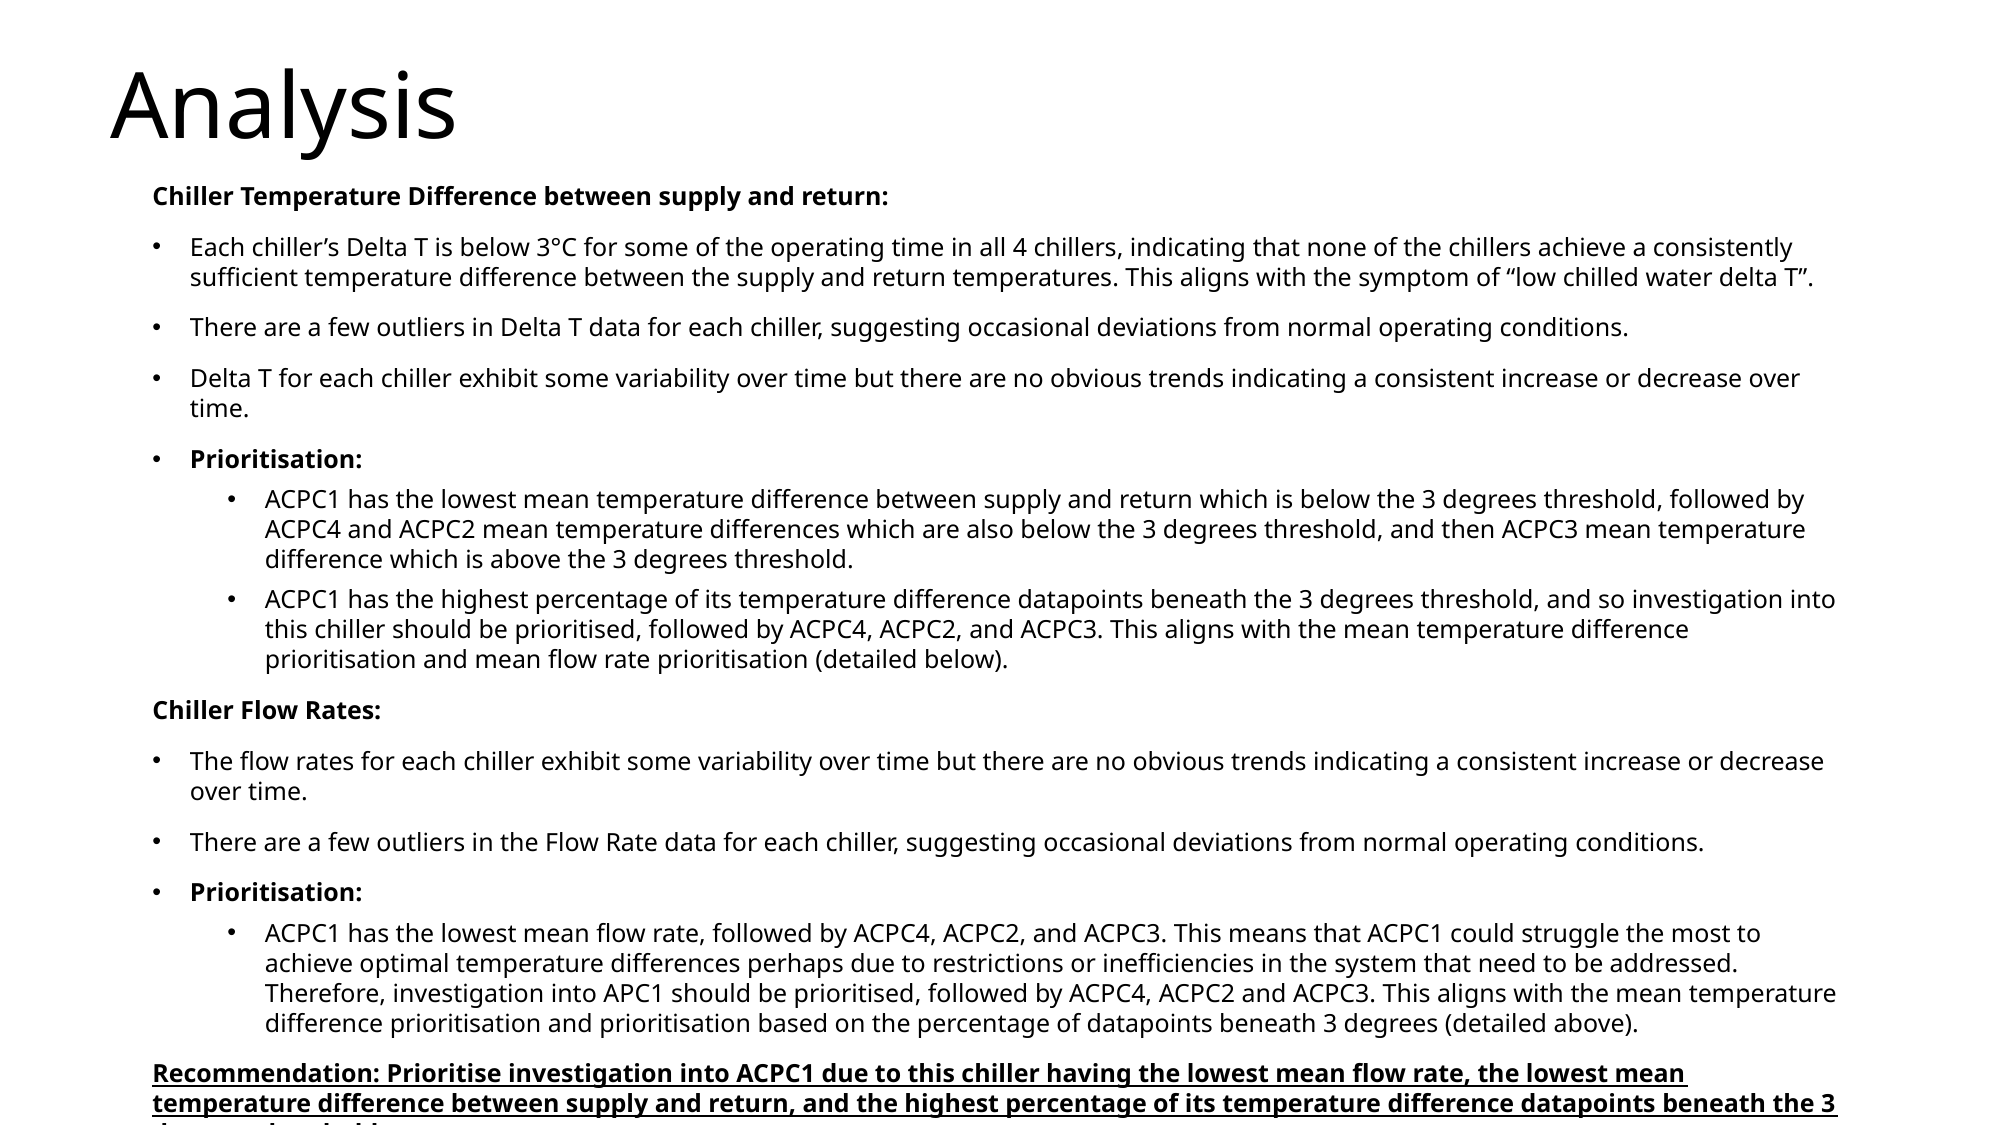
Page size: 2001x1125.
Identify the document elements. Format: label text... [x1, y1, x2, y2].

list Chiller Temperature Difference between supply and return: Each chiller’s Delta T is below 3°C for some of the operating time in all 4 chillers, indicating that none of the chillers achieve a consistently sufficient temperature difference between the supply and return temperatures. This aligns with the symptom of “low chilled water delta T”. There are a few outliers in Delta T data for each chiller, suggesting occasional deviations from normal operating conditions. Delta T for each chiller exhibit some variability over time but there are no obvious trends indicating a consistent increase or decrease over time. Prioritisation: ACPC1 has the lowest mean temperature difference between supply and return which is below the 3 degrees threshold, followed by ACPC4 and ACPC2 mean temperature differences which are also below the 3 degrees threshold, and then ACPC3 mean temperature difference which is above the 3 degrees threshold. ACPC1 has the highest percentage of its temperature difference datapoints beneath the 3 degrees threshold, and so investigation into this chiller should be prioritised, followed by ACPC4, ACPC2, and ACPC3. This aligns with the mean temperature difference prioritisation and mean flow rate prioritisation (detailed below). Chiller Flow Rates: The flow rates for each chiller exhibit some variability over time but there are no obvious trends indicating a consistent increase or decrease over time. There are a few outliers in the Flow Rate data for each chiller, suggesting occasional deviations from normal operating conditions. Prioritisation: ACPC1 has the lowest mean flow rate, followed by ACPC4, ACPC2, and ACPC3. This means that ACPC1 could struggle the most to achieve optimal temperature differences perhaps due to restrictions or inefficiencies in the system that need to be addressed. Therefore, investigation into APC1 should be prioritised, followed by ACPC4, ACPC2 and ACPC3. This aligns with the mean temperature difference prioritisation and prioritisation based on the percentage of datapoints beneath 3 degrees (detailed above). Recommendation: Prioritise investigation into ACPC1 due to this chiller having the lowest mean flow rate, the lowest mean temperature difference between supply and return, and the highest percentage of its temperature difference datapoints beneath the 3 degrees threshold. [137, 172, 1863, 1107]
title Analysis [95, 0, 1821, 218]
